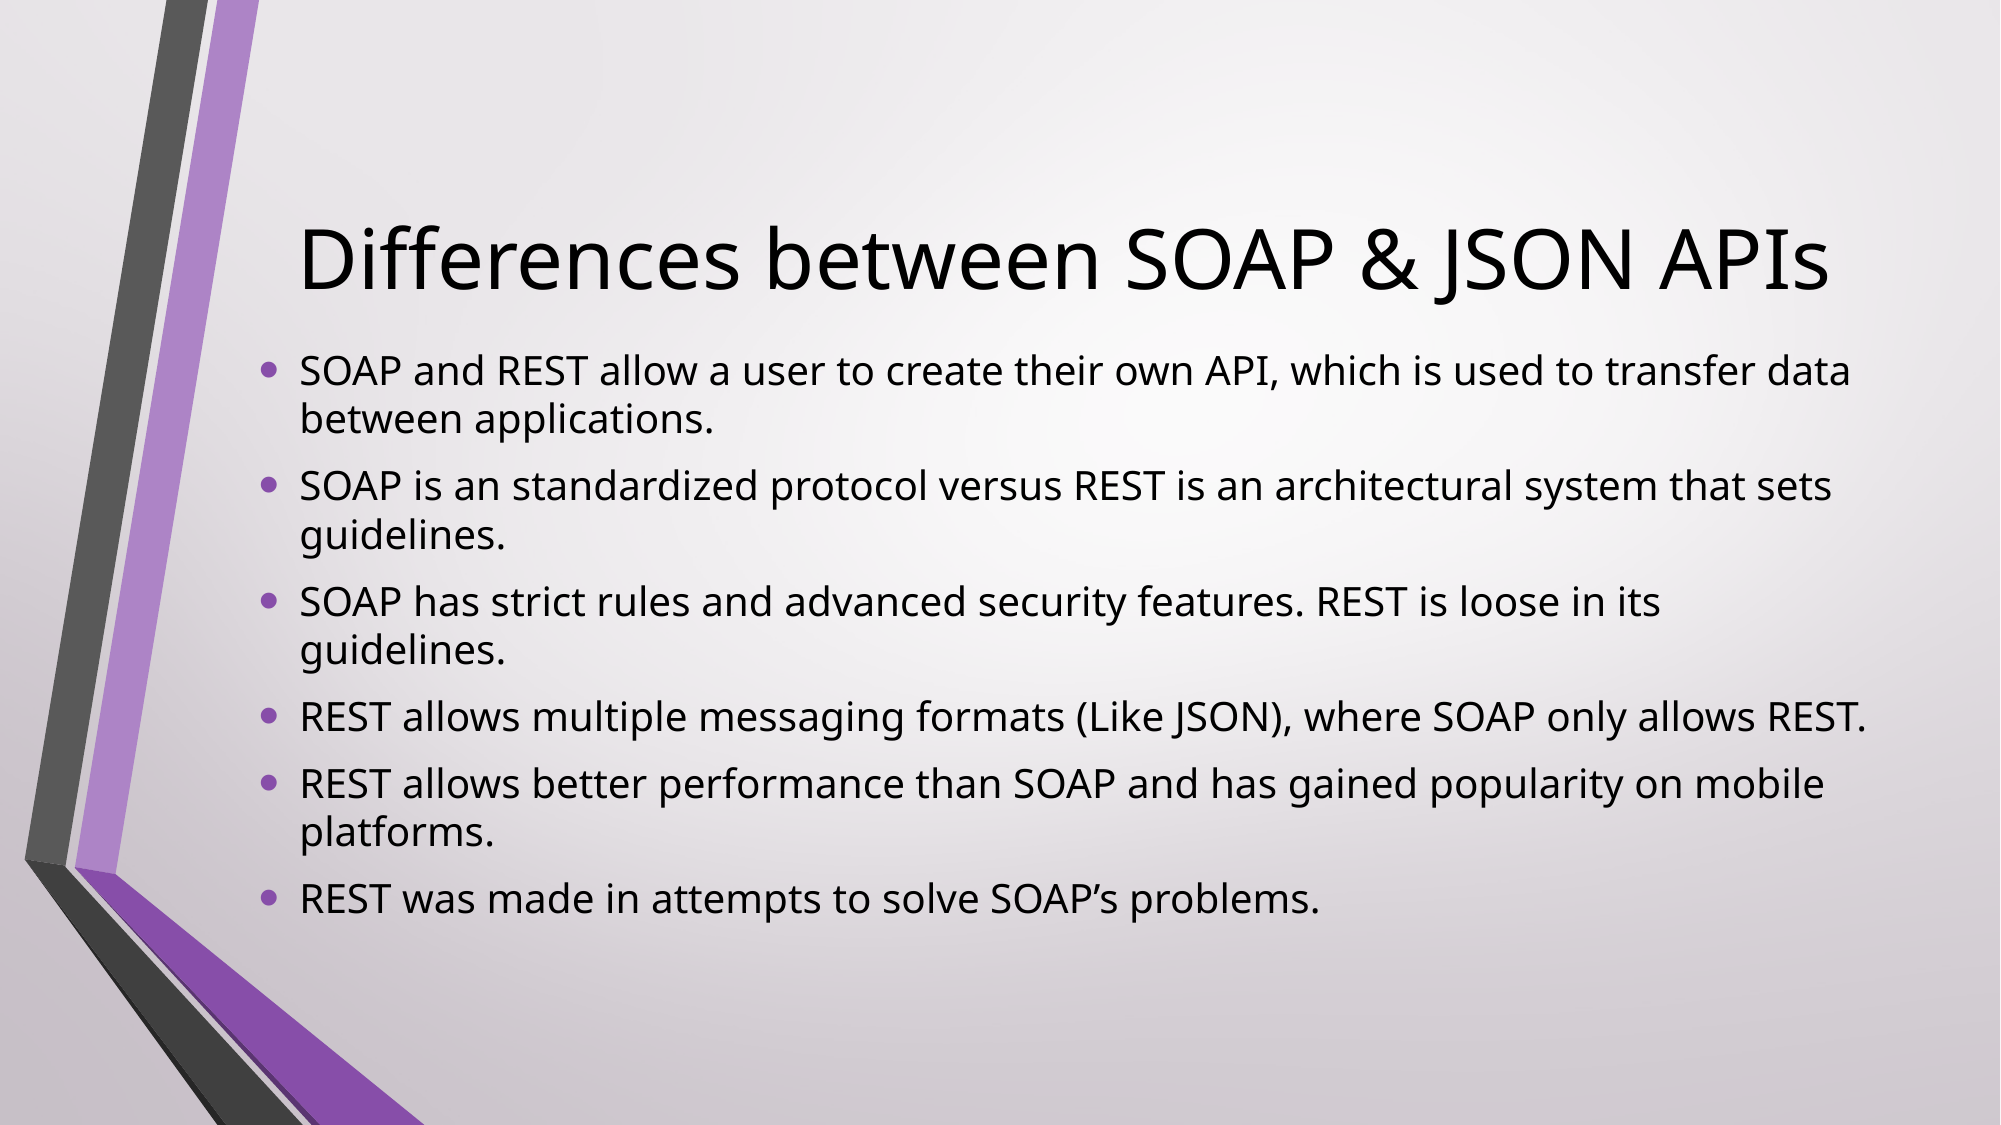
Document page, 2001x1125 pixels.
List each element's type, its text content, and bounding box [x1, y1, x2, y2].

list SOAP and REST allow a user to create their own API, which is used to transfer data between applications. SOAP is an standardized protocol versus REST is an architectural system that sets guidelines. SOAP has strict rules and advanced security features. REST is loose in its guidelines. REST allows multiple messaging formats (Like JSON), where SOAP only allows REST. REST allows better performance than SOAP and has gained popularity on mobile platforms. REST was made in attempts to solve SOAP’s problems. [243, 316, 1887, 950]
title Differences between SOAP & JSON APIs [243, 112, 1887, 316]
